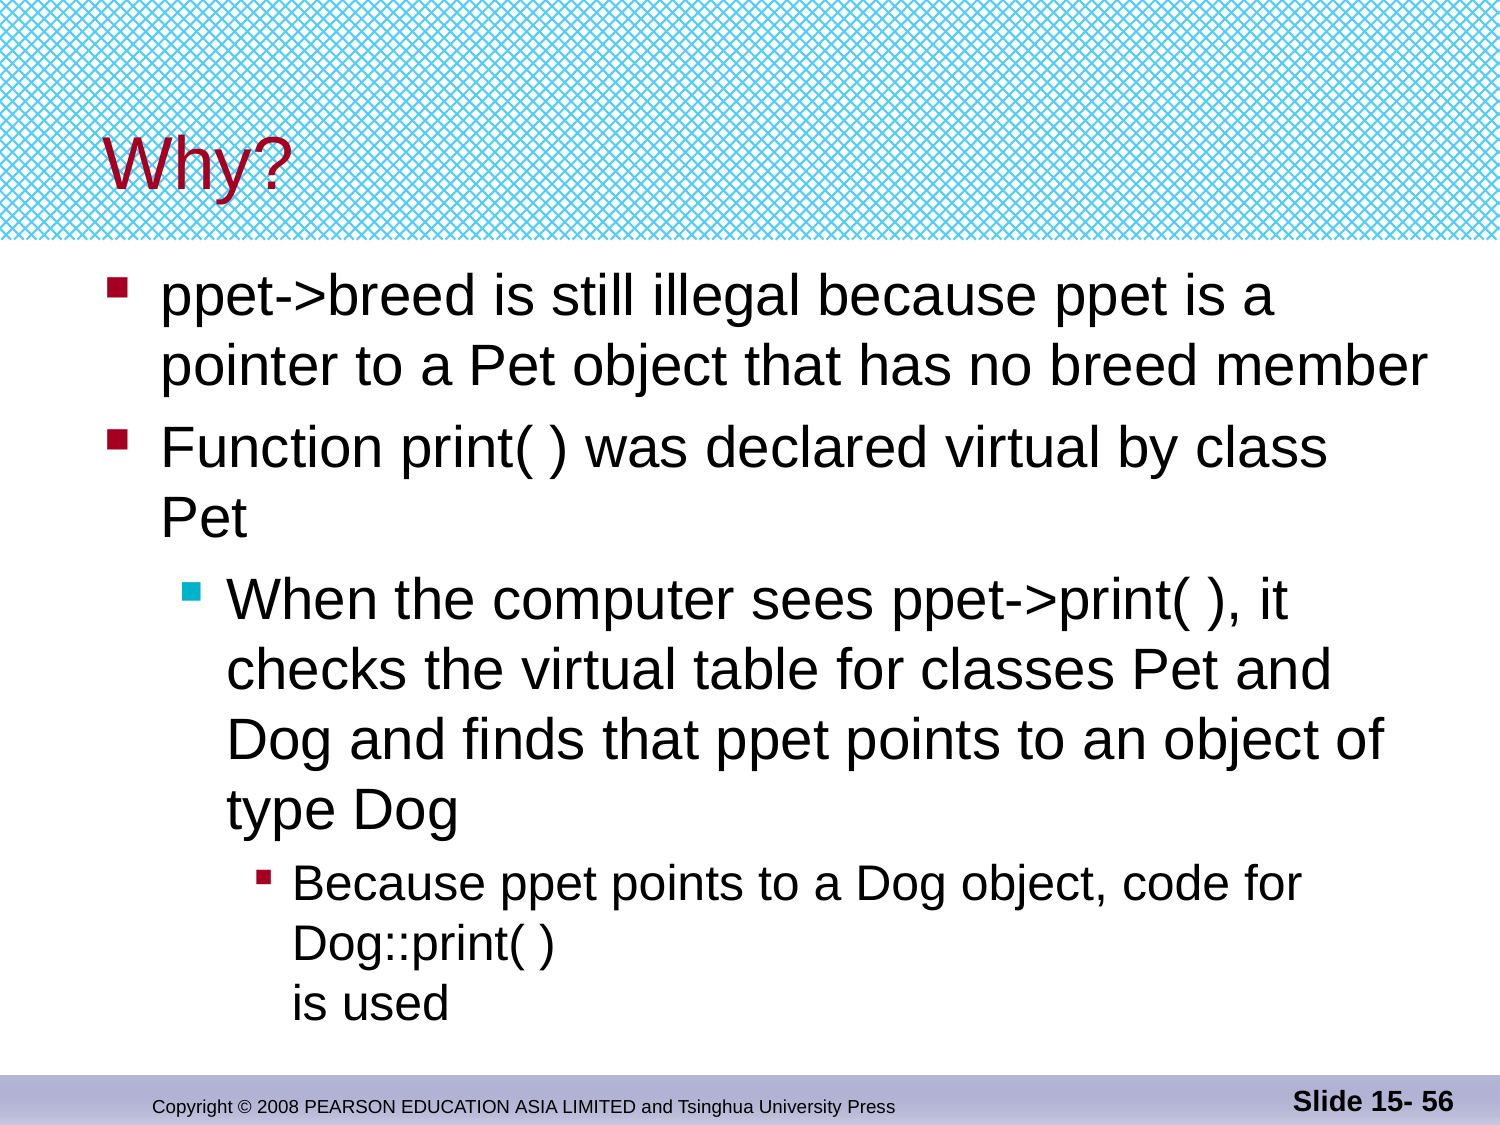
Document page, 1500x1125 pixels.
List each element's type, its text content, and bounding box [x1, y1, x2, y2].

slide_number Slide 15- 56 [1156, 1049, 1470, 1125]
title Why? [87, 49, 1450, 213]
list ppet->breed is still illegal because ppet is a pointer to a Pet object that has no breed member Function print( ) was declared virtual by class Pet When the computer sees ppet->print( ), it checks the virtual table for classes Pet and Dog and finds that ppet points to an object of type Dog Because ppet points to a Dog object, code for Dog::print( ) is used [89, 249, 1450, 1000]
